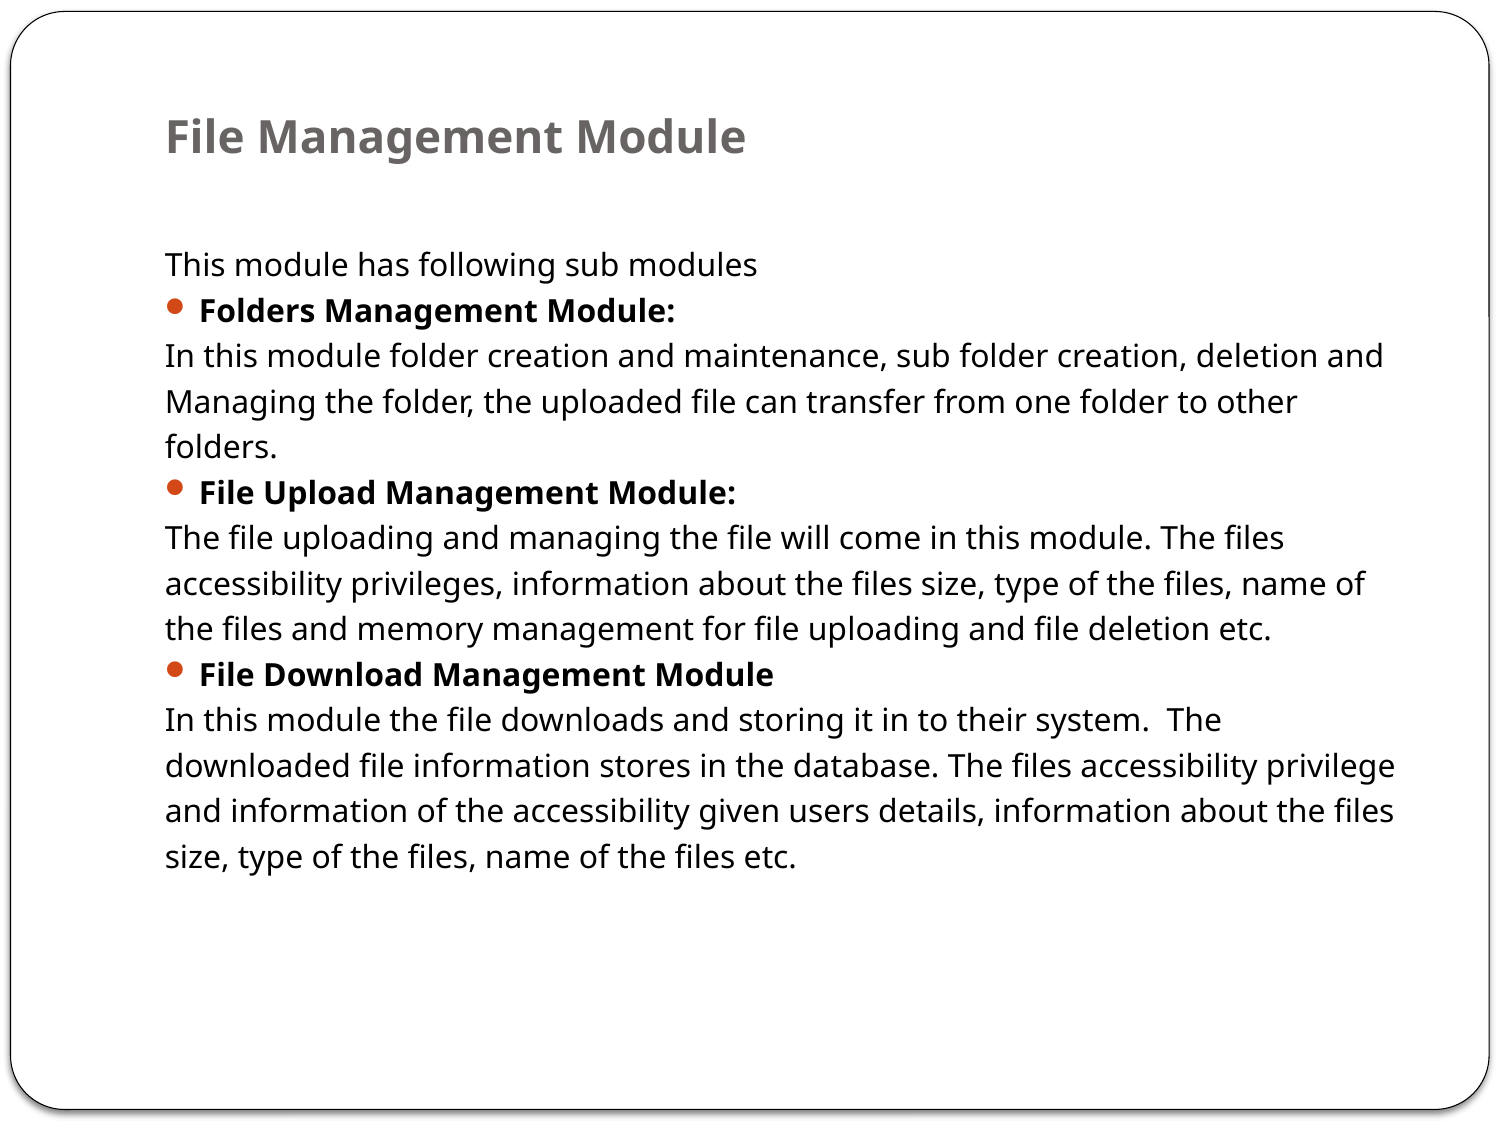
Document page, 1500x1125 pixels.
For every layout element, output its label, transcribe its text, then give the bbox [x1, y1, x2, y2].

title File Management Module [150, 45, 1425, 233]
list This module has following sub modules Folders Management Module: In this module folder creation and maintenance, sub folder creation, deletion and Managing the folder, the uploaded file can transfer from one folder to other folders. File Upload Management Module: The file uploading and managing the file will come in this module. The files accessibility privileges, information about the files size, type of the files, name of the files and memory management for file uploading and file deletion etc. File Download Management Module In this module the file downloads and storing it in to their system. The downloaded file information stores in the database. The files accessibility privilege and information of the accessibility given users details, information about the files size, type of the files, name of the files etc. [150, 237, 1425, 988]
